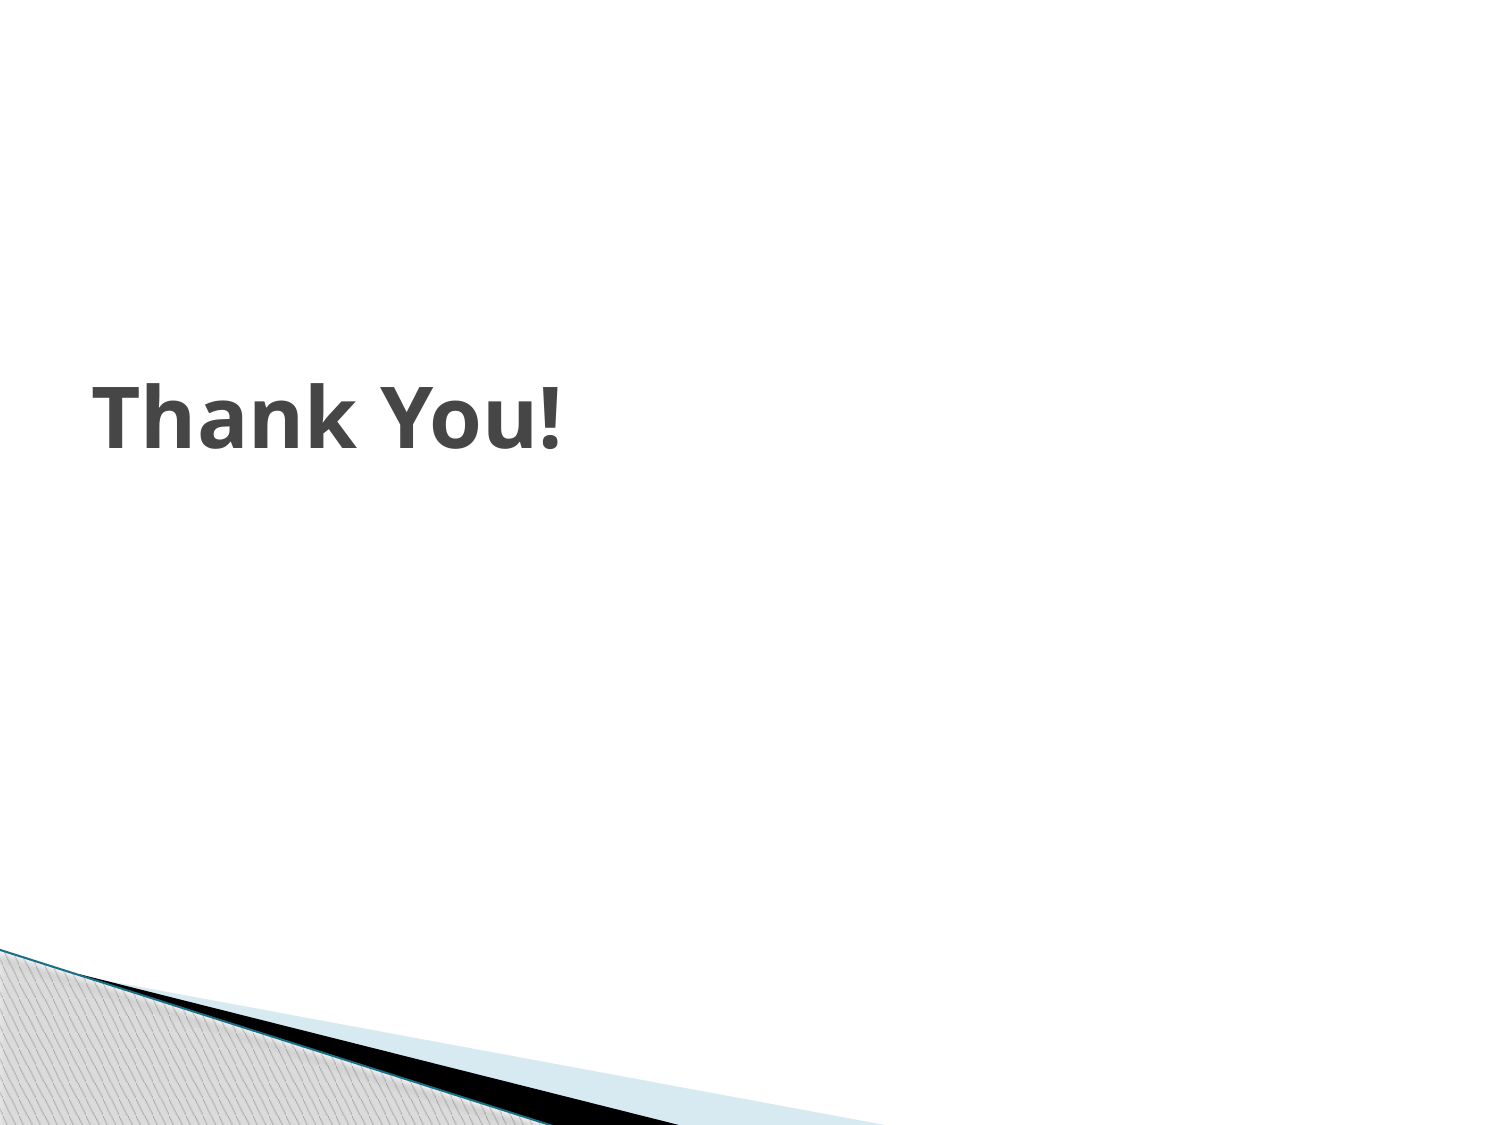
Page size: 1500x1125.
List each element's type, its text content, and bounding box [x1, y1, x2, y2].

title Thank You! [76, 196, 1427, 632]
